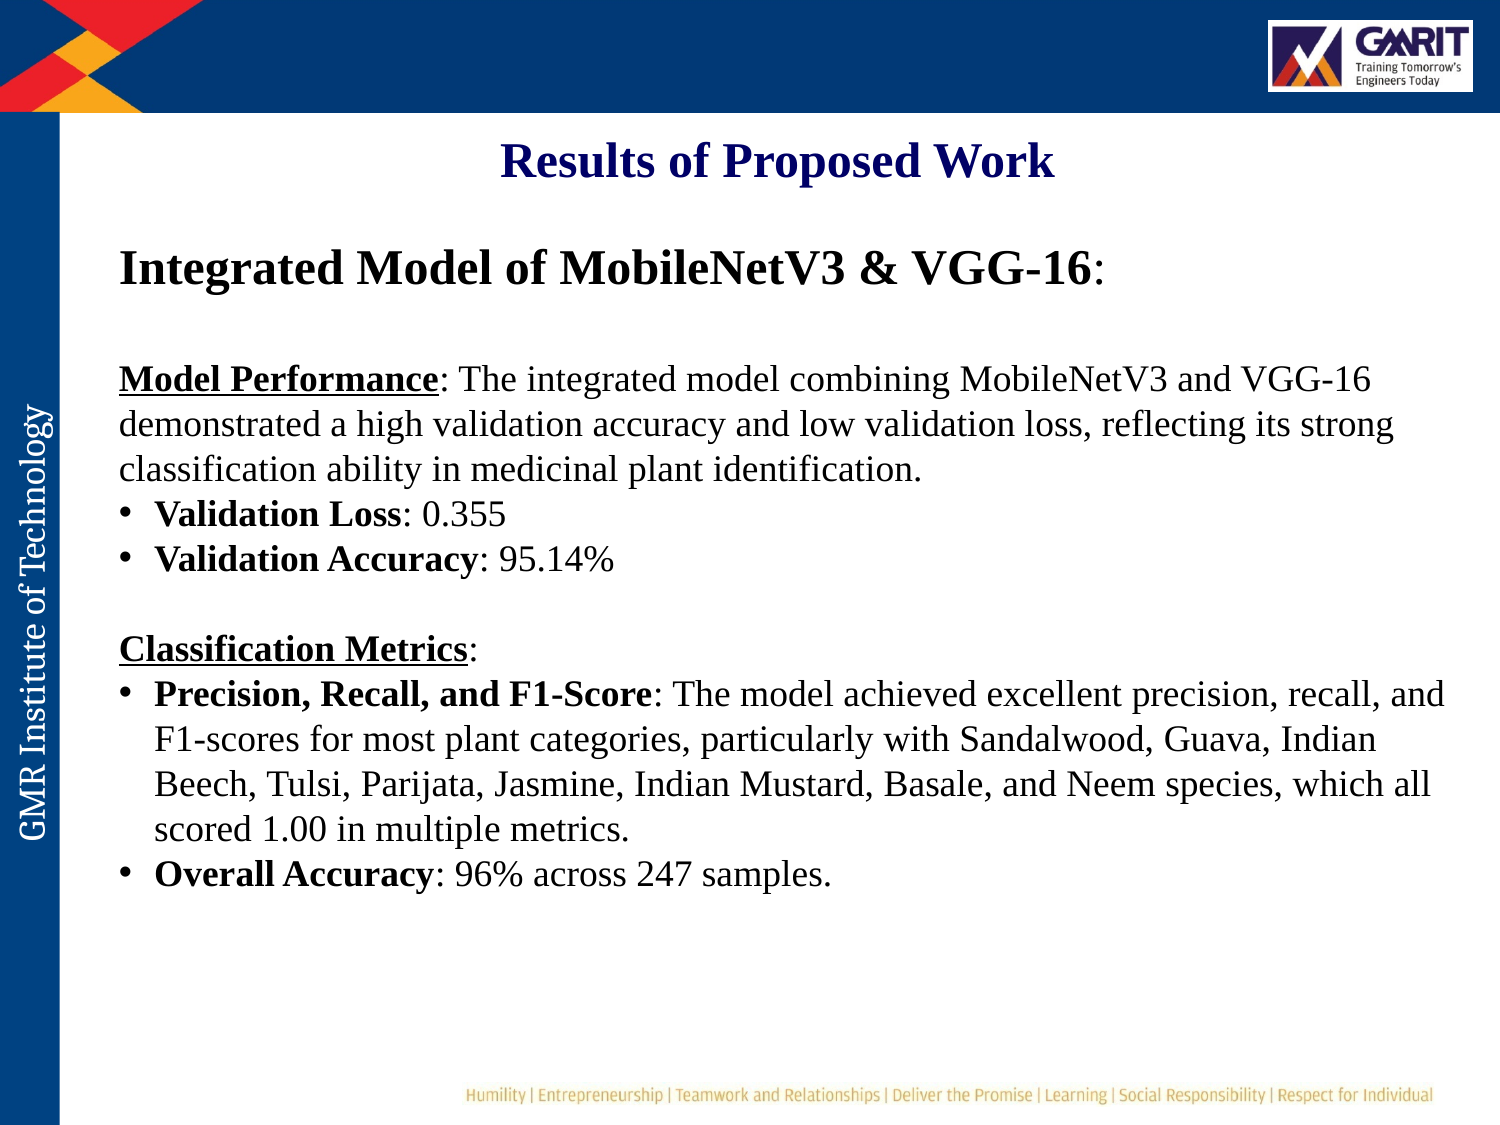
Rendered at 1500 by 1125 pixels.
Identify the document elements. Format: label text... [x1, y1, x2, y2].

picture [462, 1082, 1438, 1107]
text_box Results of Proposed Work [485, 119, 1083, 195]
text_box Integrated Model of MobileNetV3 & VGG-16: Model Performance: The integrated model combining MobileNetV3 and VGG-16 demonstrated a high validation accuracy and low validation loss, reflecting its strong classification ability in medicinal plant identification. Validation Loss: 0.355 Validation Accuracy: 95.14% Classification Metrics: Precision, Recall, and F1-Score: The model achieved excellent precision, recall, and F1-scores for most plant categories, particularly with Sandalwood, Guava, Indian Beech, Tulsi, Parijata, Jasmine, Indian Mustard, Basale, and Neem species, which all scored 1.00 in multiple metrics. Overall Accuracy: 96% across 247 samples. [104, 226, 1464, 1022]
picture [0, 0, 1500, 113]
